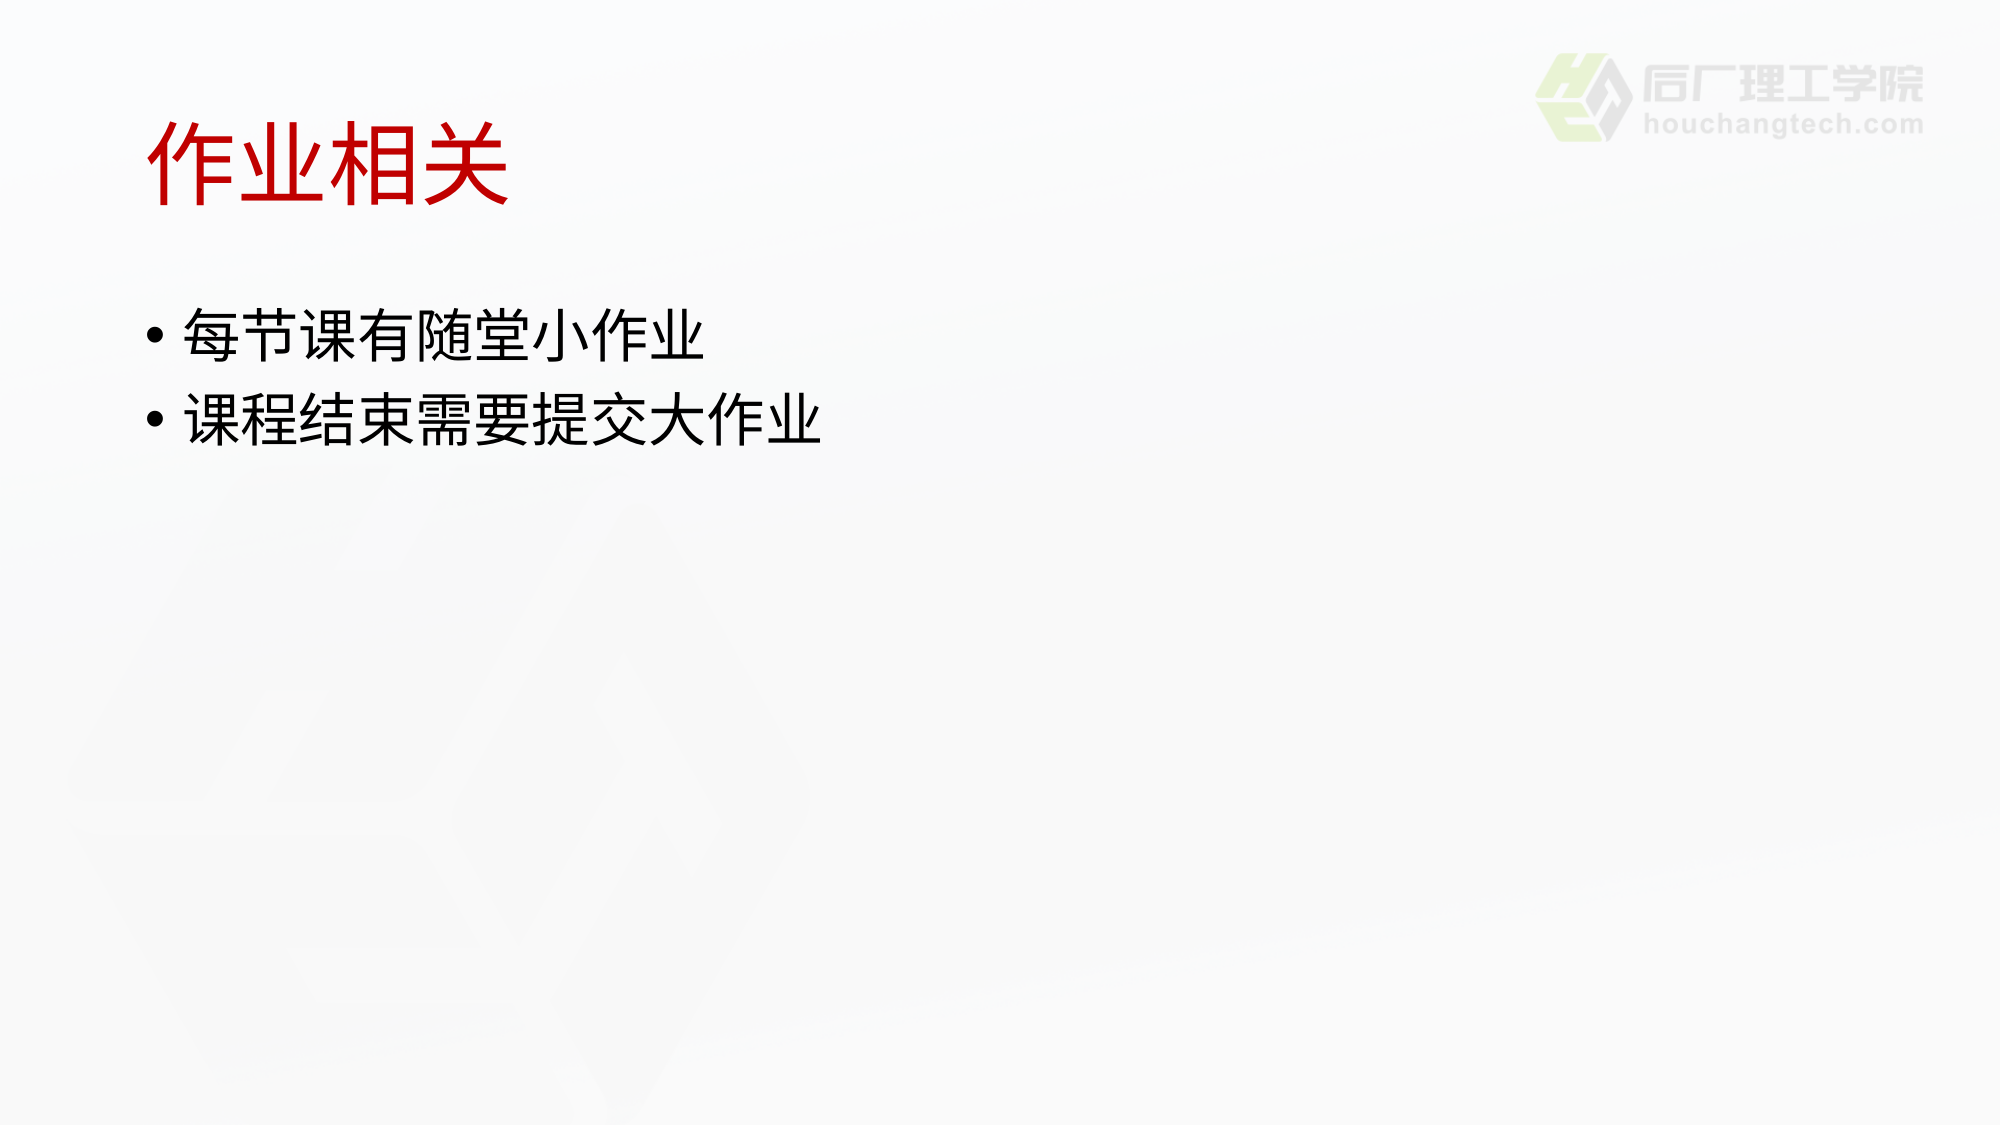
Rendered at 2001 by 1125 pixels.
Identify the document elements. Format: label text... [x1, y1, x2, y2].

title 作业相关 [136, 59, 1863, 278]
list 每节课有随堂小作业 课程结束需要提交大作业 [136, 298, 1863, 1014]
